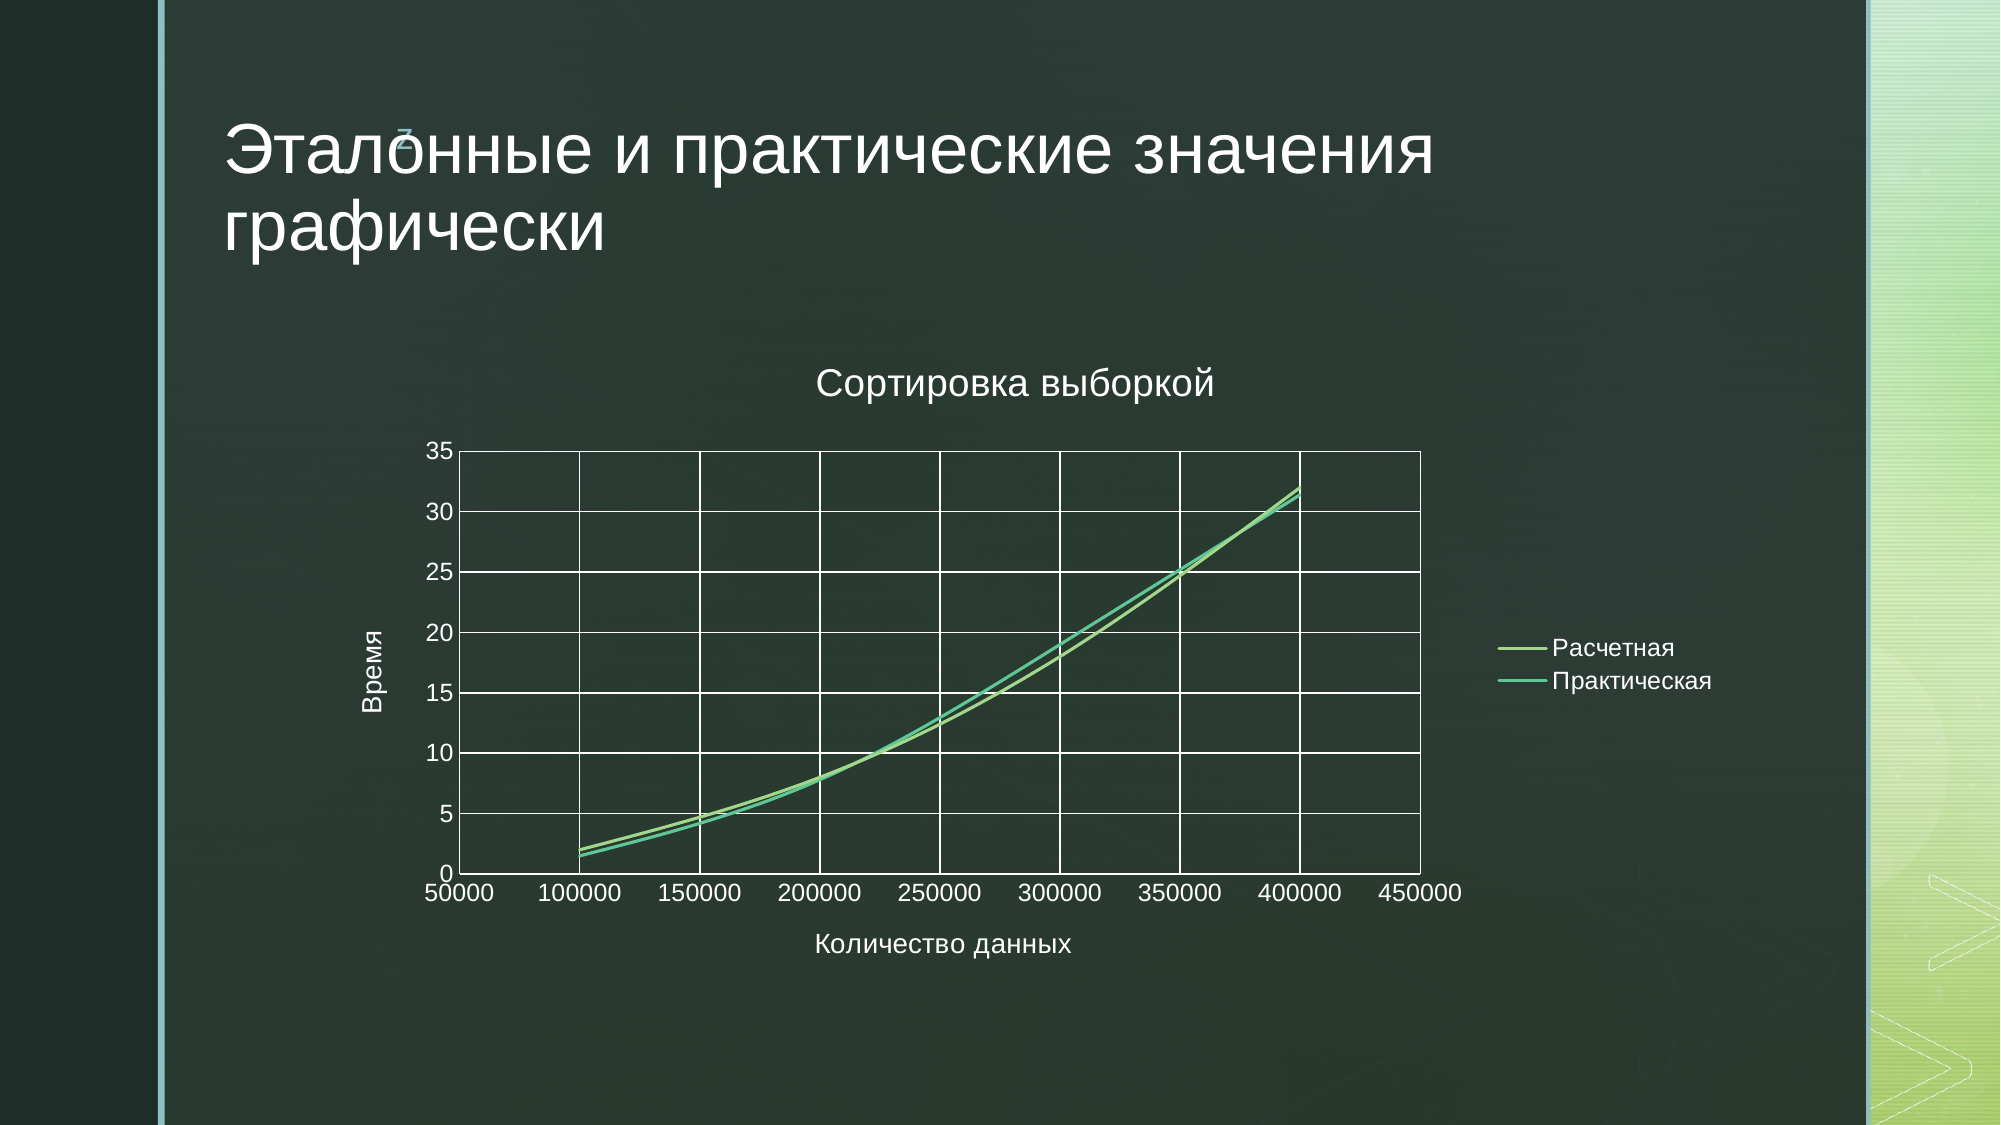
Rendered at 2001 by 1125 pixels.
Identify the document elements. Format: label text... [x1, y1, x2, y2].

chart [321, 336, 1735, 993]
picture [1871, 0, 2001, 1125]
title Эталонные и практические значения графически [208, 105, 1514, 282]
